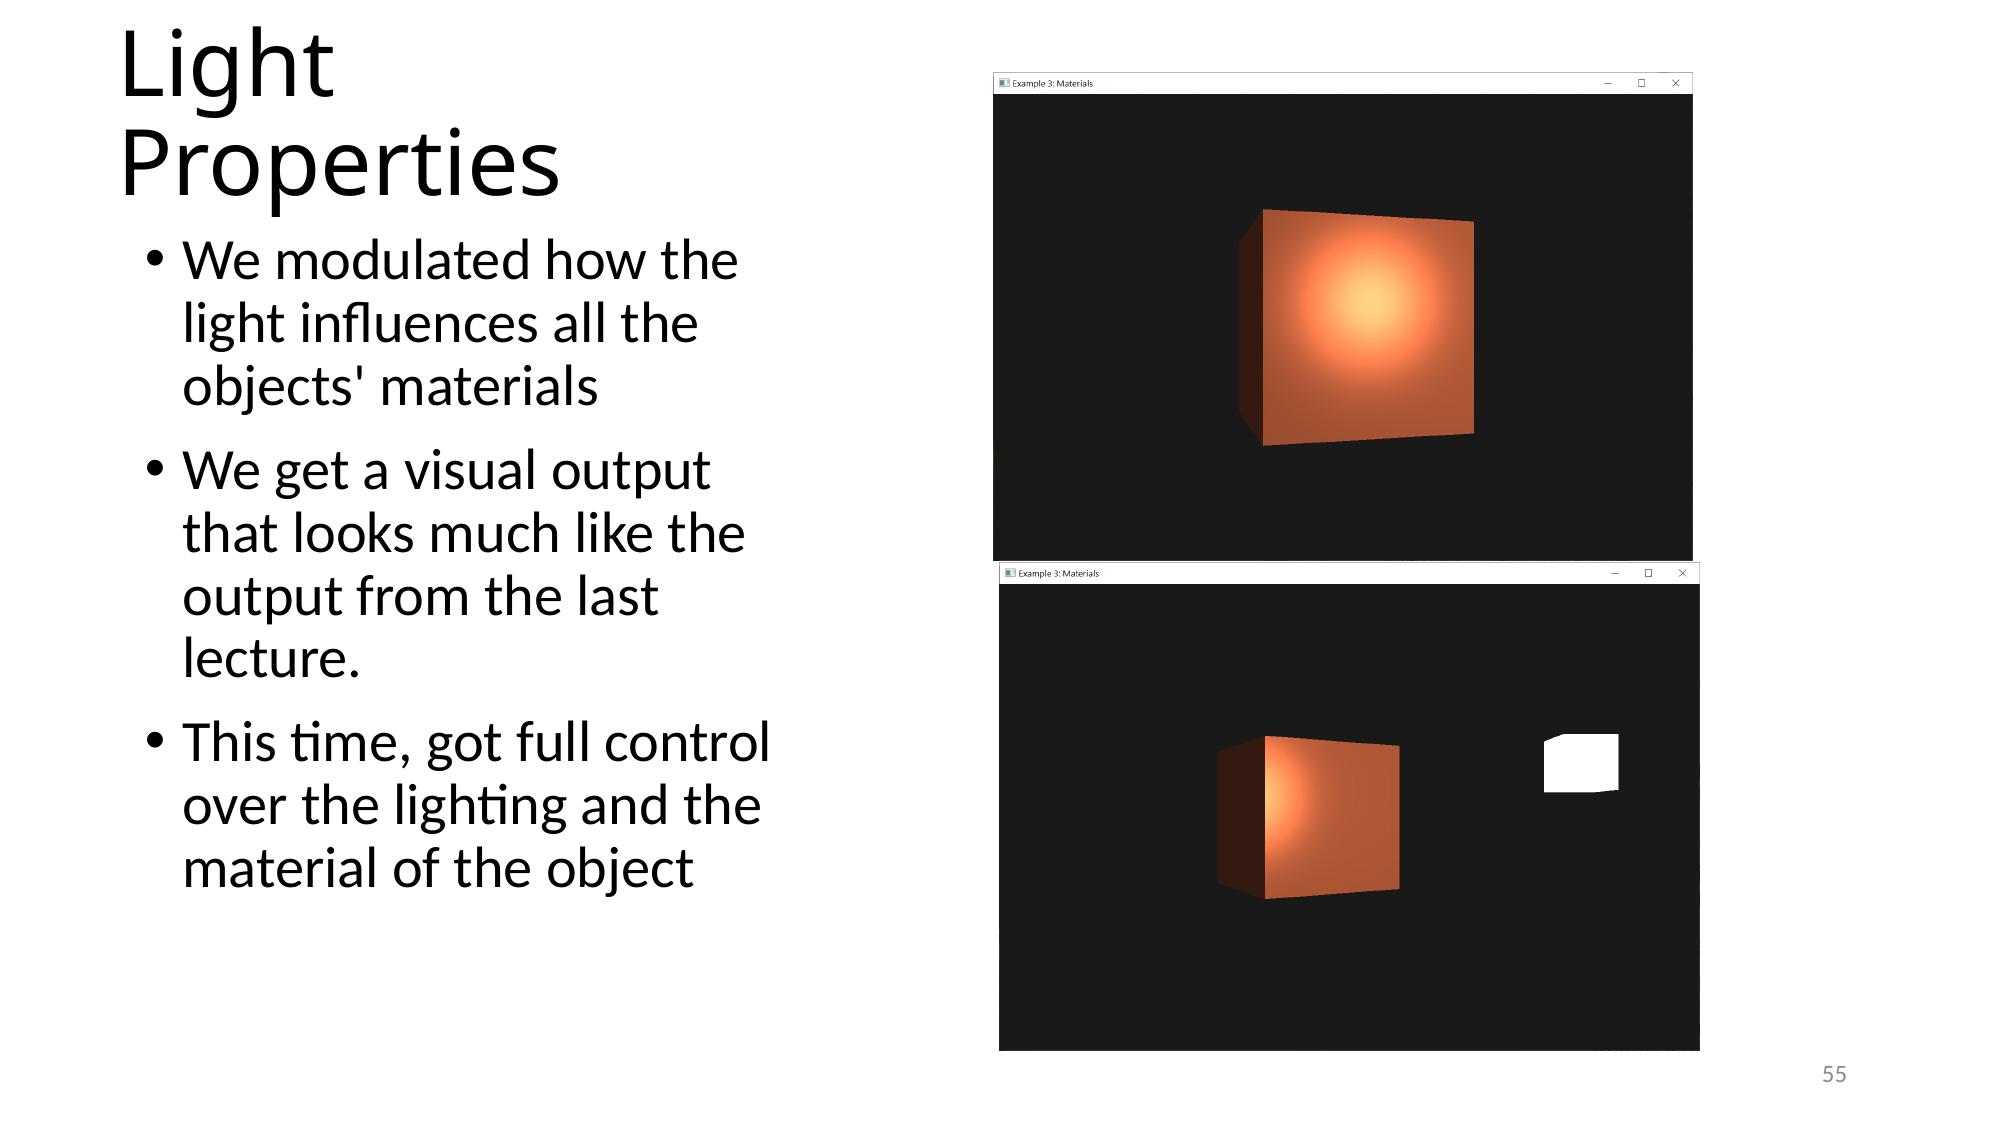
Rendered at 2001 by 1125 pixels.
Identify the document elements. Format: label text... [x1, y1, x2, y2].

list We modulated how the light influences all the objects' materials We get a visual output that looks much like the output from the last lecture. This time, got full control over the lighting and the material of the object [129, 222, 830, 991]
title Light Properties [102, 35, 794, 198]
picture [999, 562, 1700, 1051]
picture [993, 72, 1693, 561]
slide_number 55 [1412, 1042, 1863, 1103]
